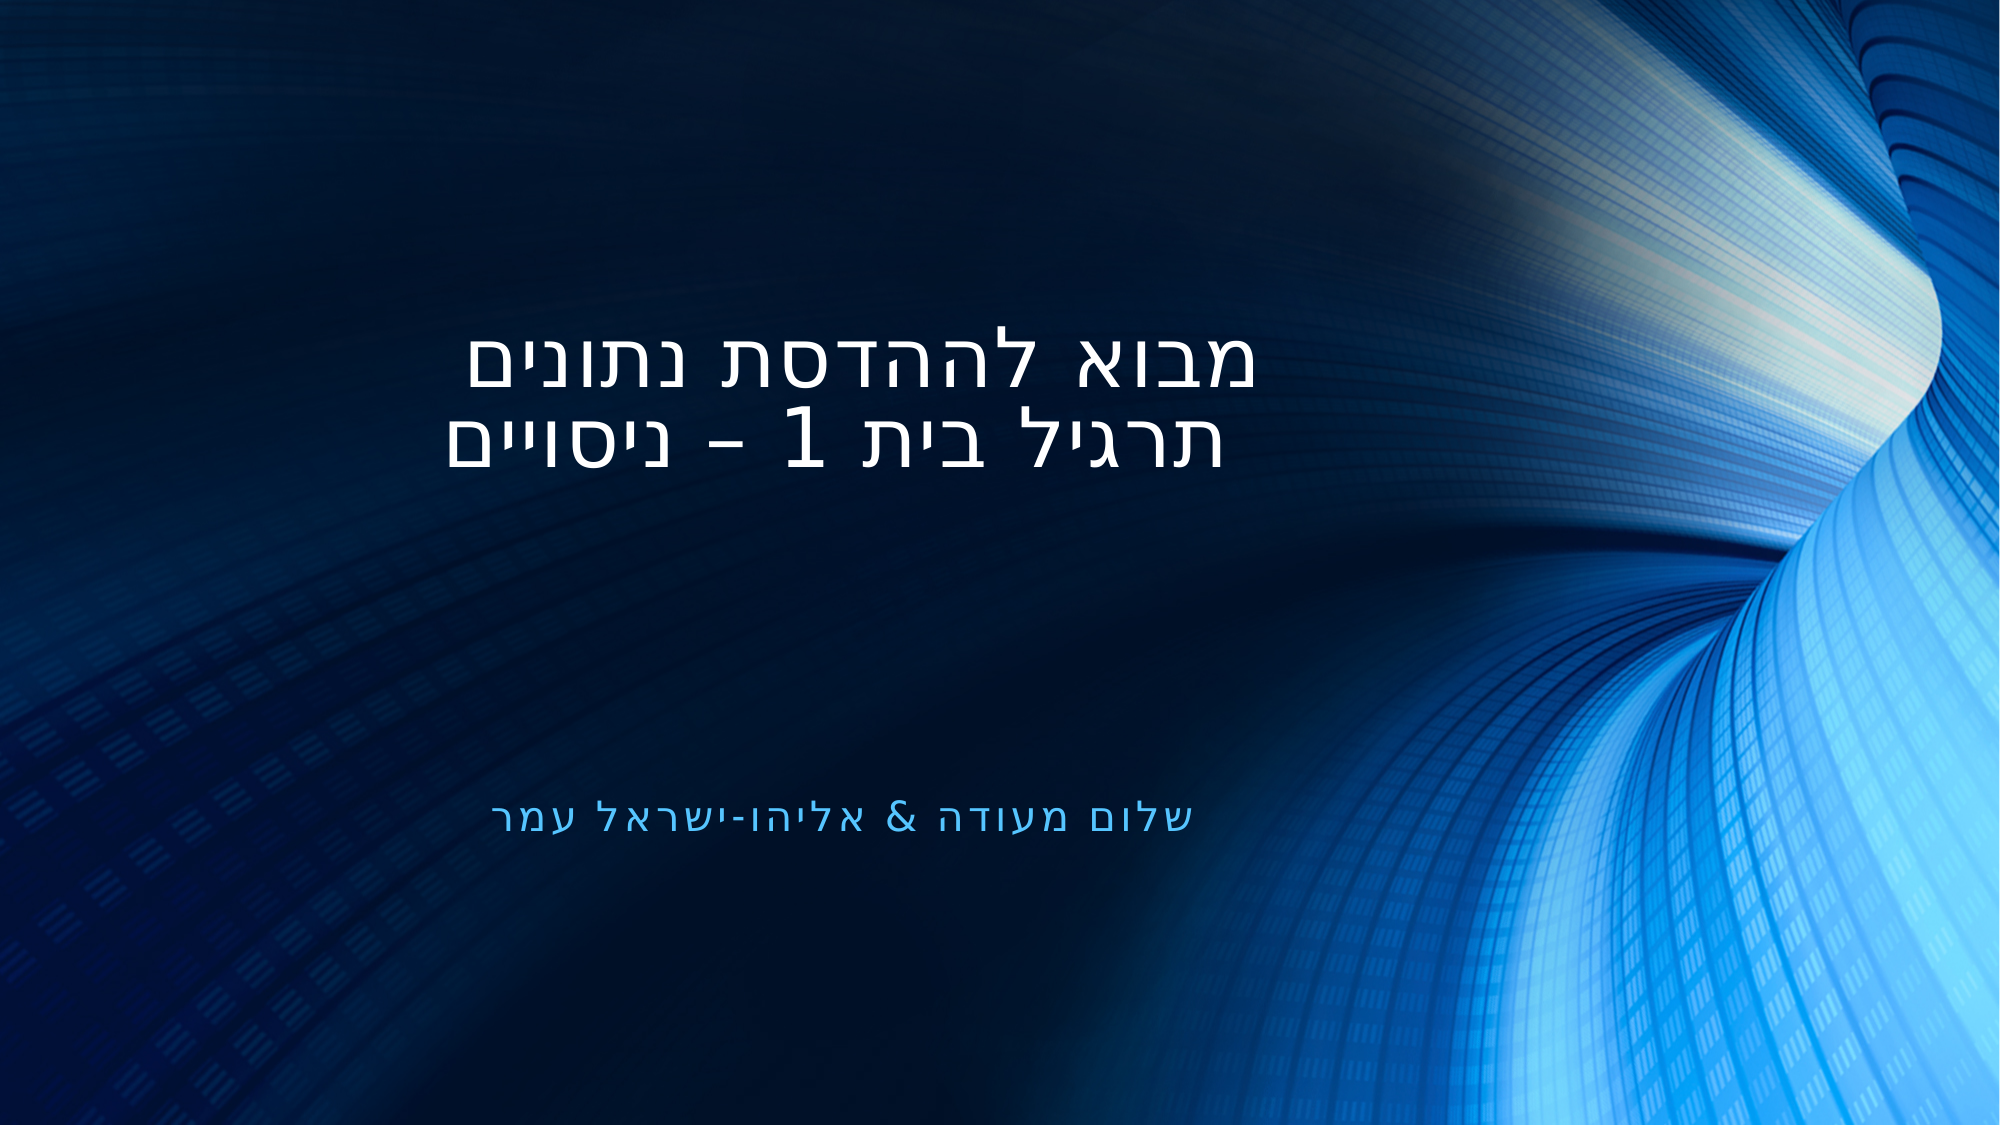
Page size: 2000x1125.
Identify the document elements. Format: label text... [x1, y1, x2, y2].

subtitle שלום מעודה & אליהו-ישראל עמר [174, 787, 1525, 988]
title מבוא לההדסת נתונים תרגיל בית 1 – ניסויים [374, 290, 1325, 491]
picture [0, 0, 2000, 1125]
